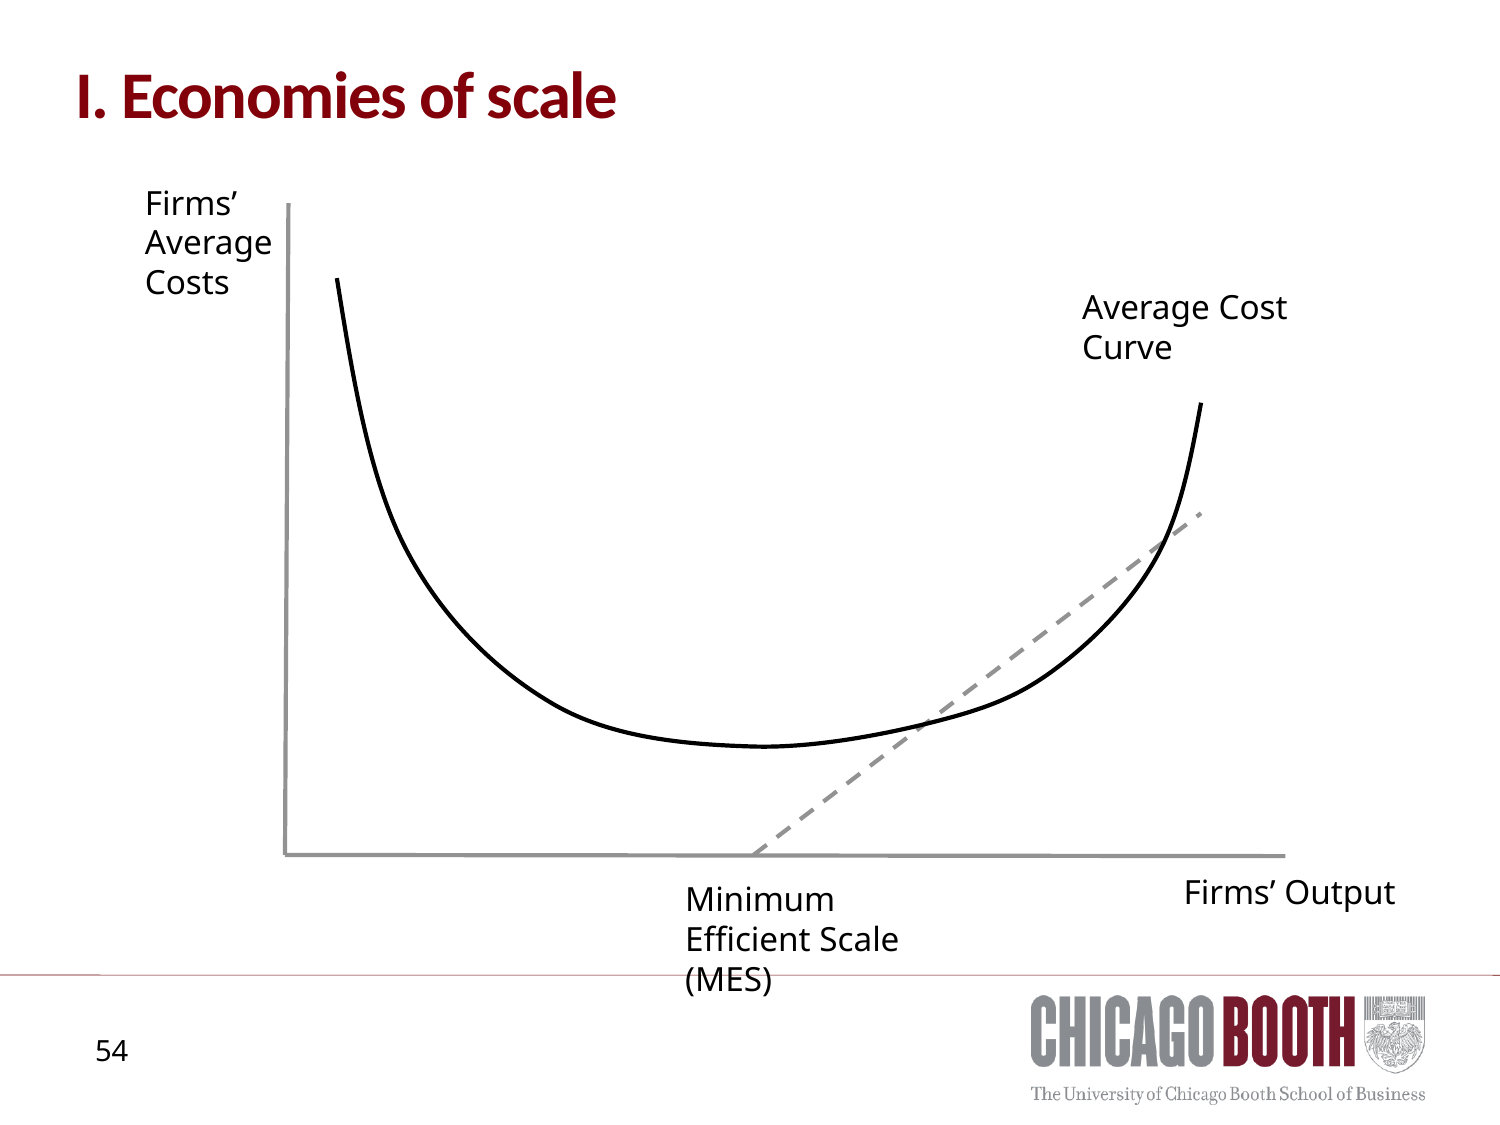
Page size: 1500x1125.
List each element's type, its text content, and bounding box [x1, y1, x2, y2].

text_box Firms’ Average Costs [130, 174, 335, 309]
text_box [336, 278, 1202, 747]
text_box Minimum Efficient Scale (MES) [670, 870, 967, 1006]
picture [1031, 995, 1425, 1105]
text_box Average Cost Curve [1067, 278, 1322, 374]
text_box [0, 527, 613, 531]
title I. Economies of scale [74, 43, 1426, 134]
text_box Firms’ Output [1168, 863, 1428, 919]
